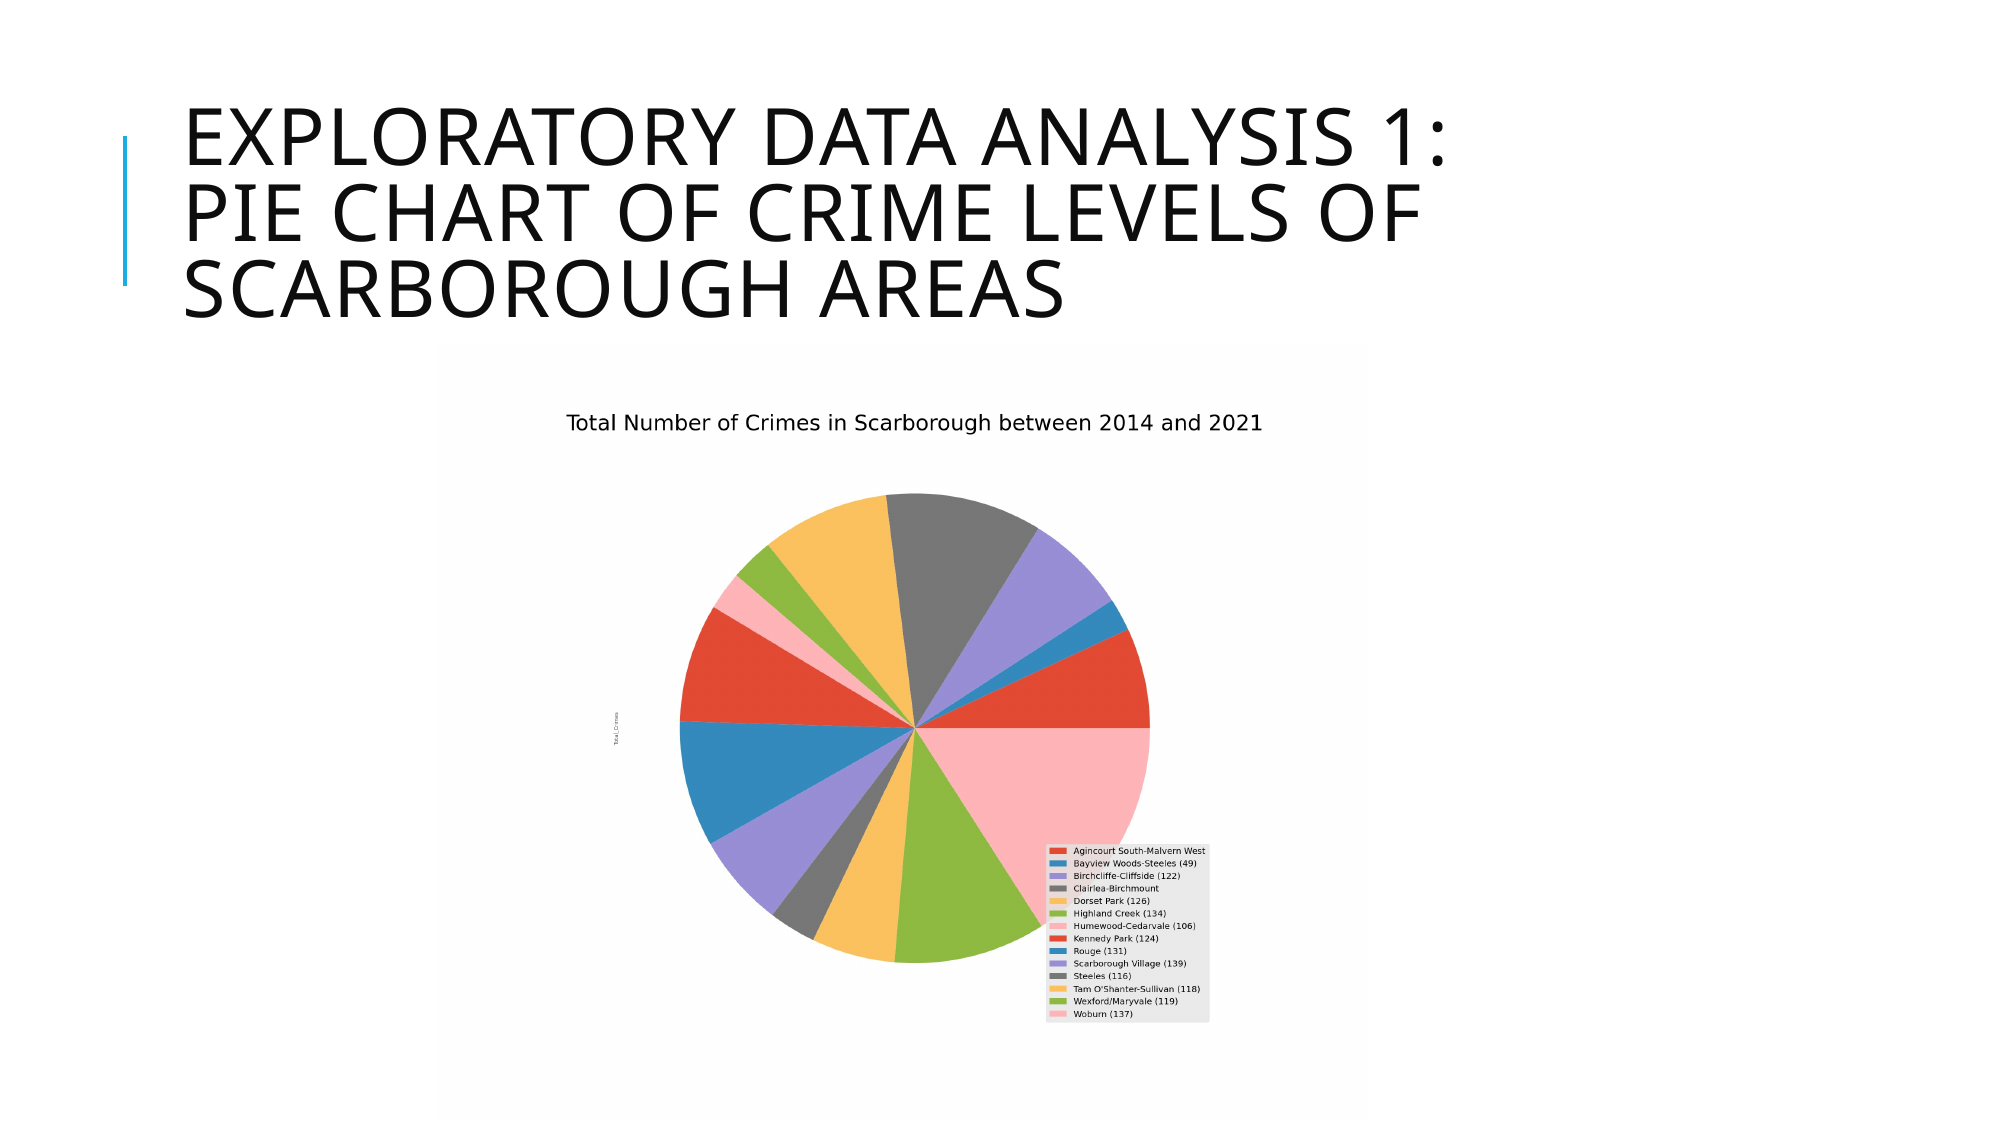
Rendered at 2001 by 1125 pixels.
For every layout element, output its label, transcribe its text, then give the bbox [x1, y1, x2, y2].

title Exploratory data analysis 1: pie chart of crime levels of Scarborough areas [168, 96, 1763, 342]
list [436, 341, 1370, 1120]
